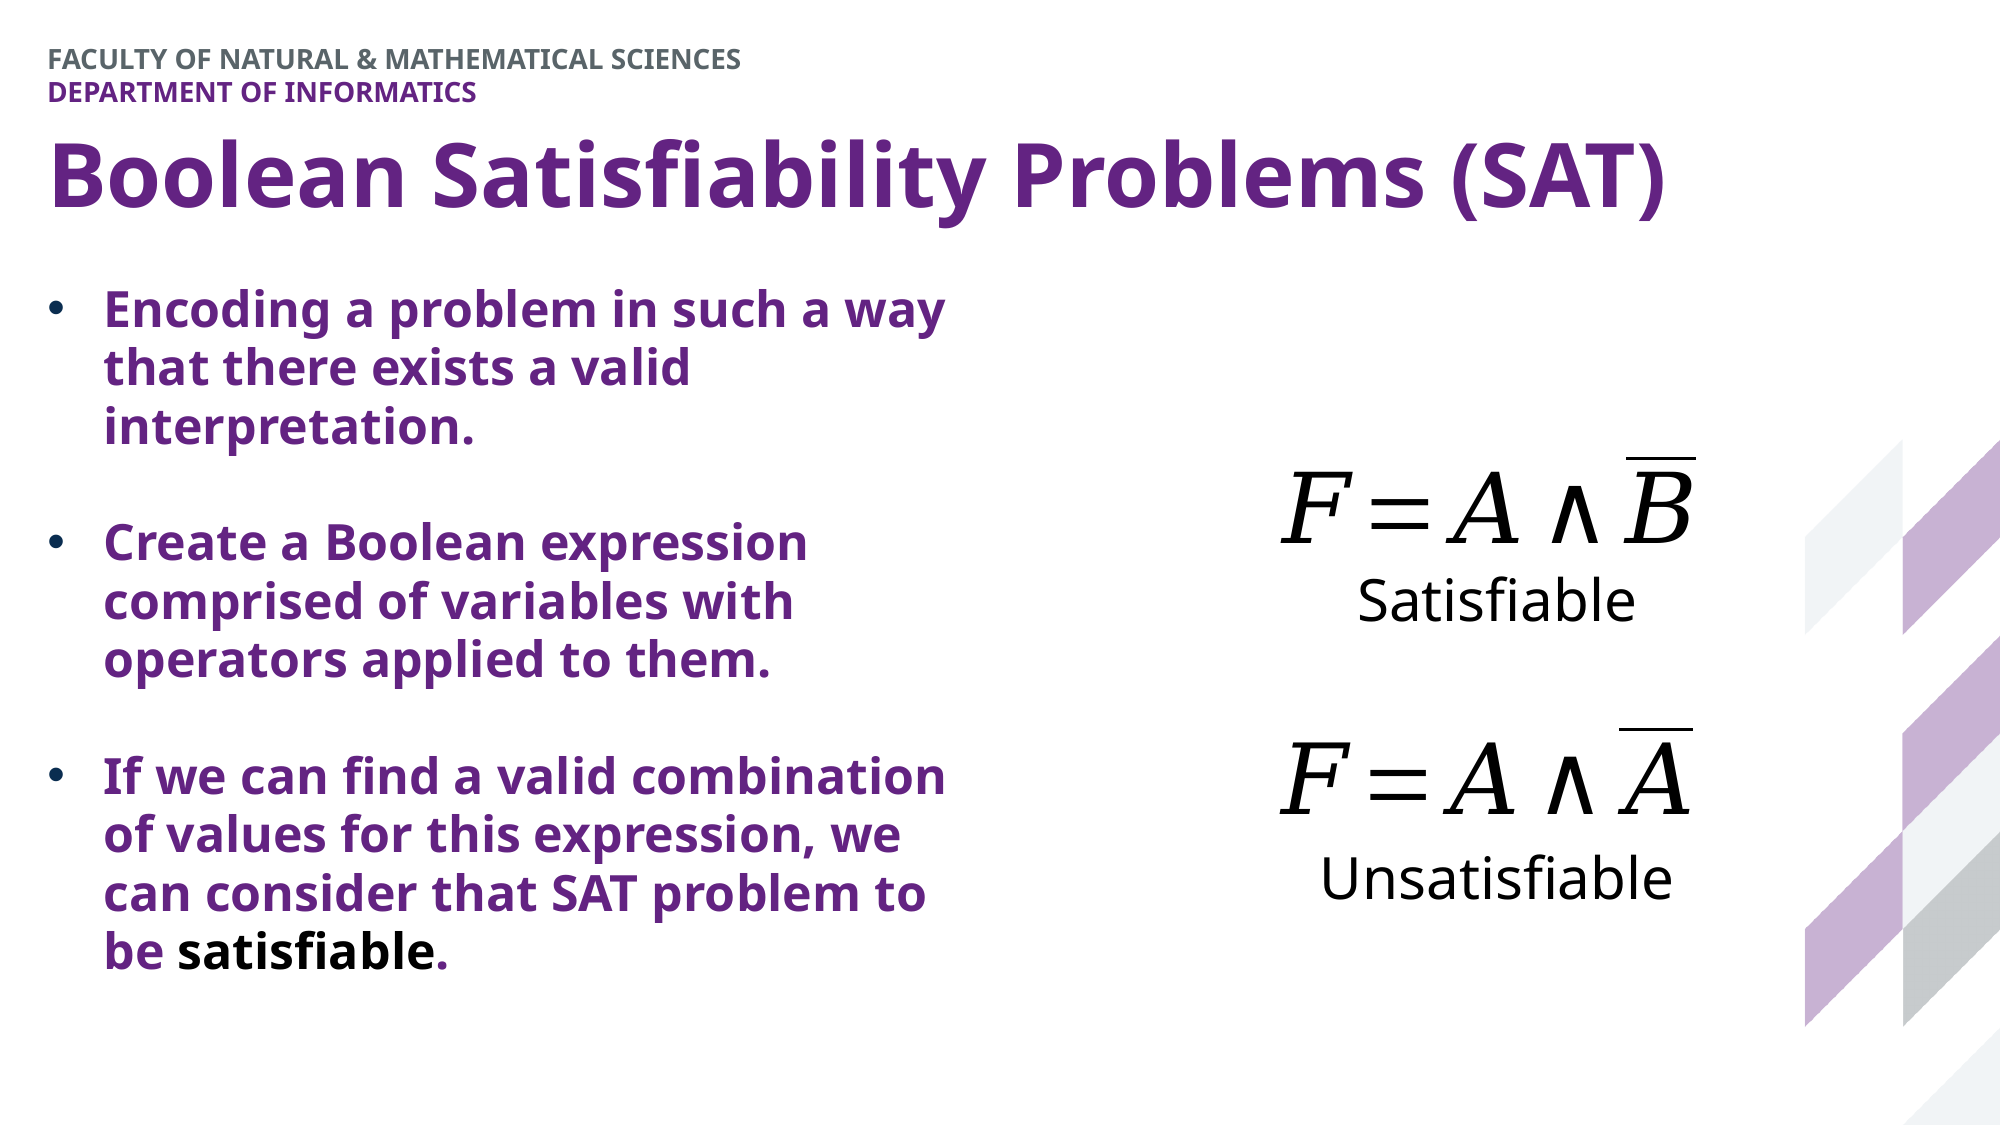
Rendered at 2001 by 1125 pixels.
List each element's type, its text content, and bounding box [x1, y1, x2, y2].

text_box Satisfiable [1342, 556, 1652, 641]
title Boolean Satisfiability Problems (SAT) [47, 118, 1772, 237]
text_box Unsatisfiable [1305, 833, 1690, 919]
list Encoding a problem in such a way that there exists a valid interpretation. Create a Boolean expression comprised of variables with operators applied to them. If we can find a valid combination of values for this expression, we can consider that SAT problem to be satisfiable. [47, 279, 1000, 1024]
